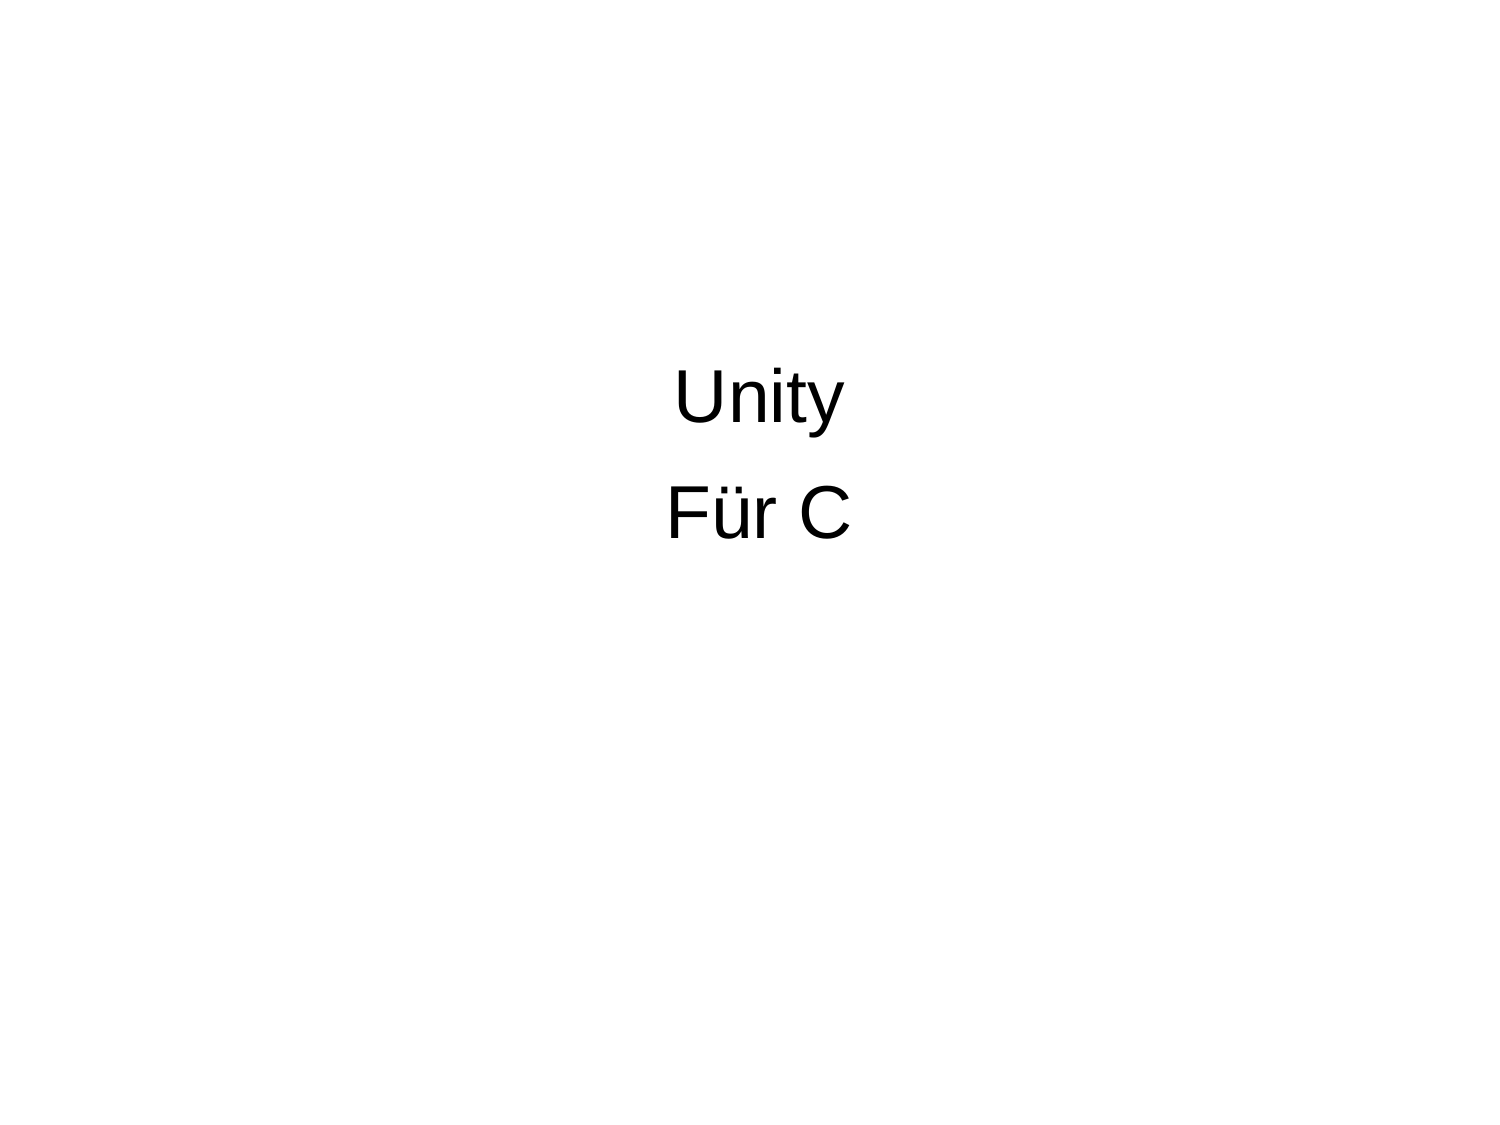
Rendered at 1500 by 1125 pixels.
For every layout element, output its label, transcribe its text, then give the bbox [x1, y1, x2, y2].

list Unity Für C [40, 347, 1479, 776]
